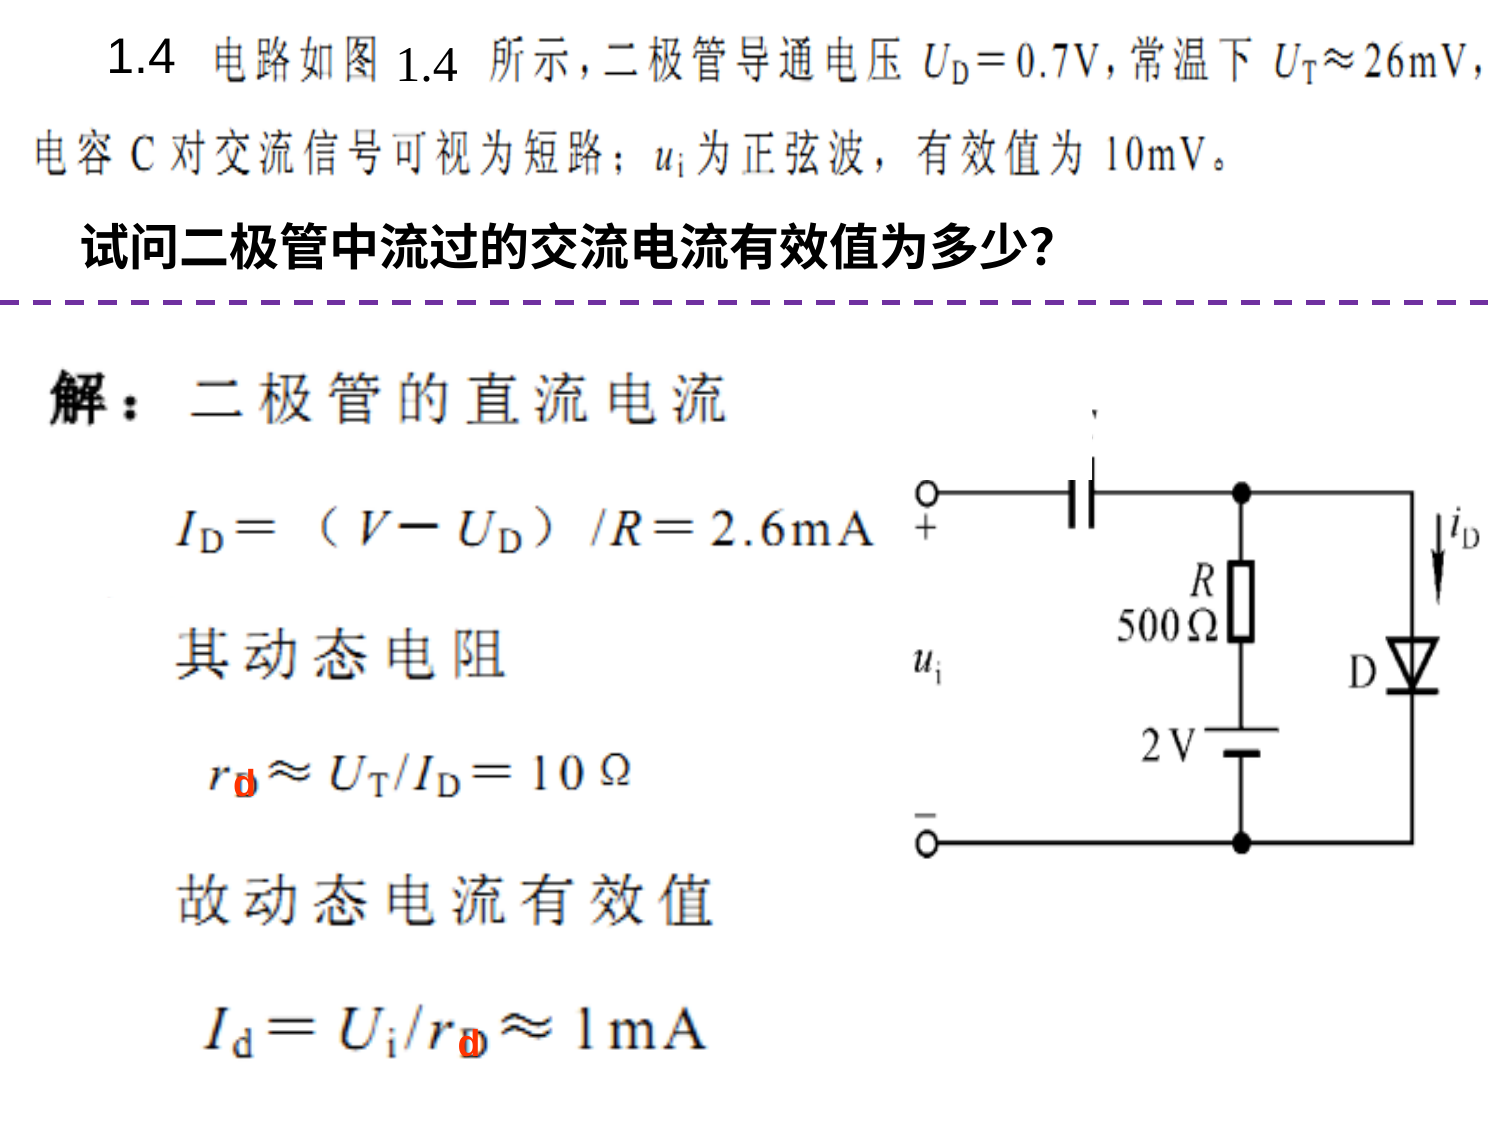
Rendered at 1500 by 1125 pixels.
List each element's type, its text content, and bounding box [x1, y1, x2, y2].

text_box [0, 0, 1500, 197]
picture [0, 349, 1500, 1095]
text_box 试问二极管中流过的交流电流有效值为多少？ [64, 207, 1500, 283]
